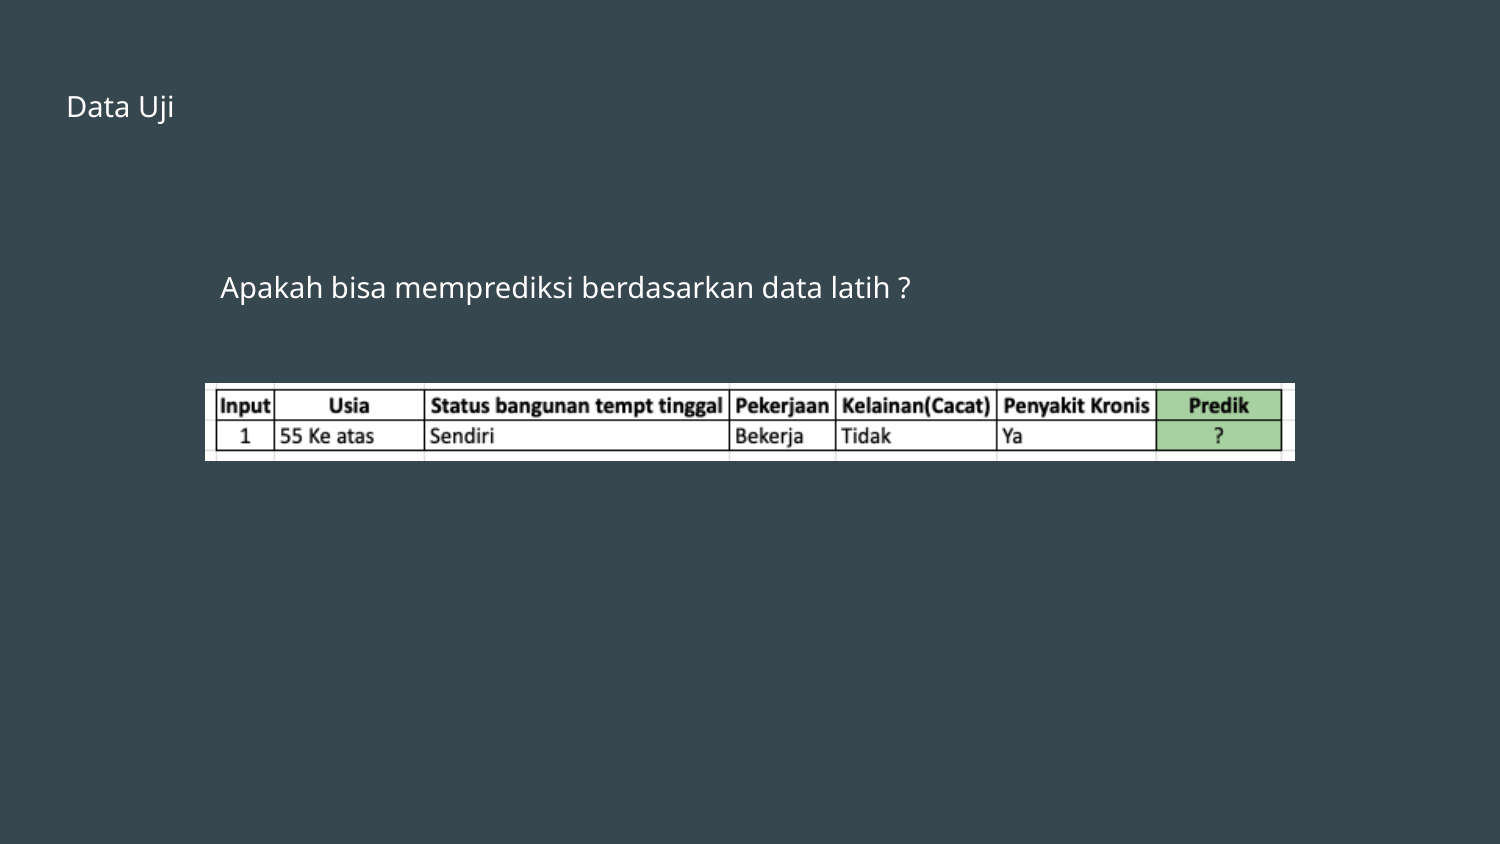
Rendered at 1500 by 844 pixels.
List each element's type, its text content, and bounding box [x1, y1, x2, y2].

title Data Uji [51, 72, 1449, 167]
title Apakah bisa memprediksi berdasarkan data latih ? [205, 254, 1278, 349]
picture [205, 383, 1295, 461]
